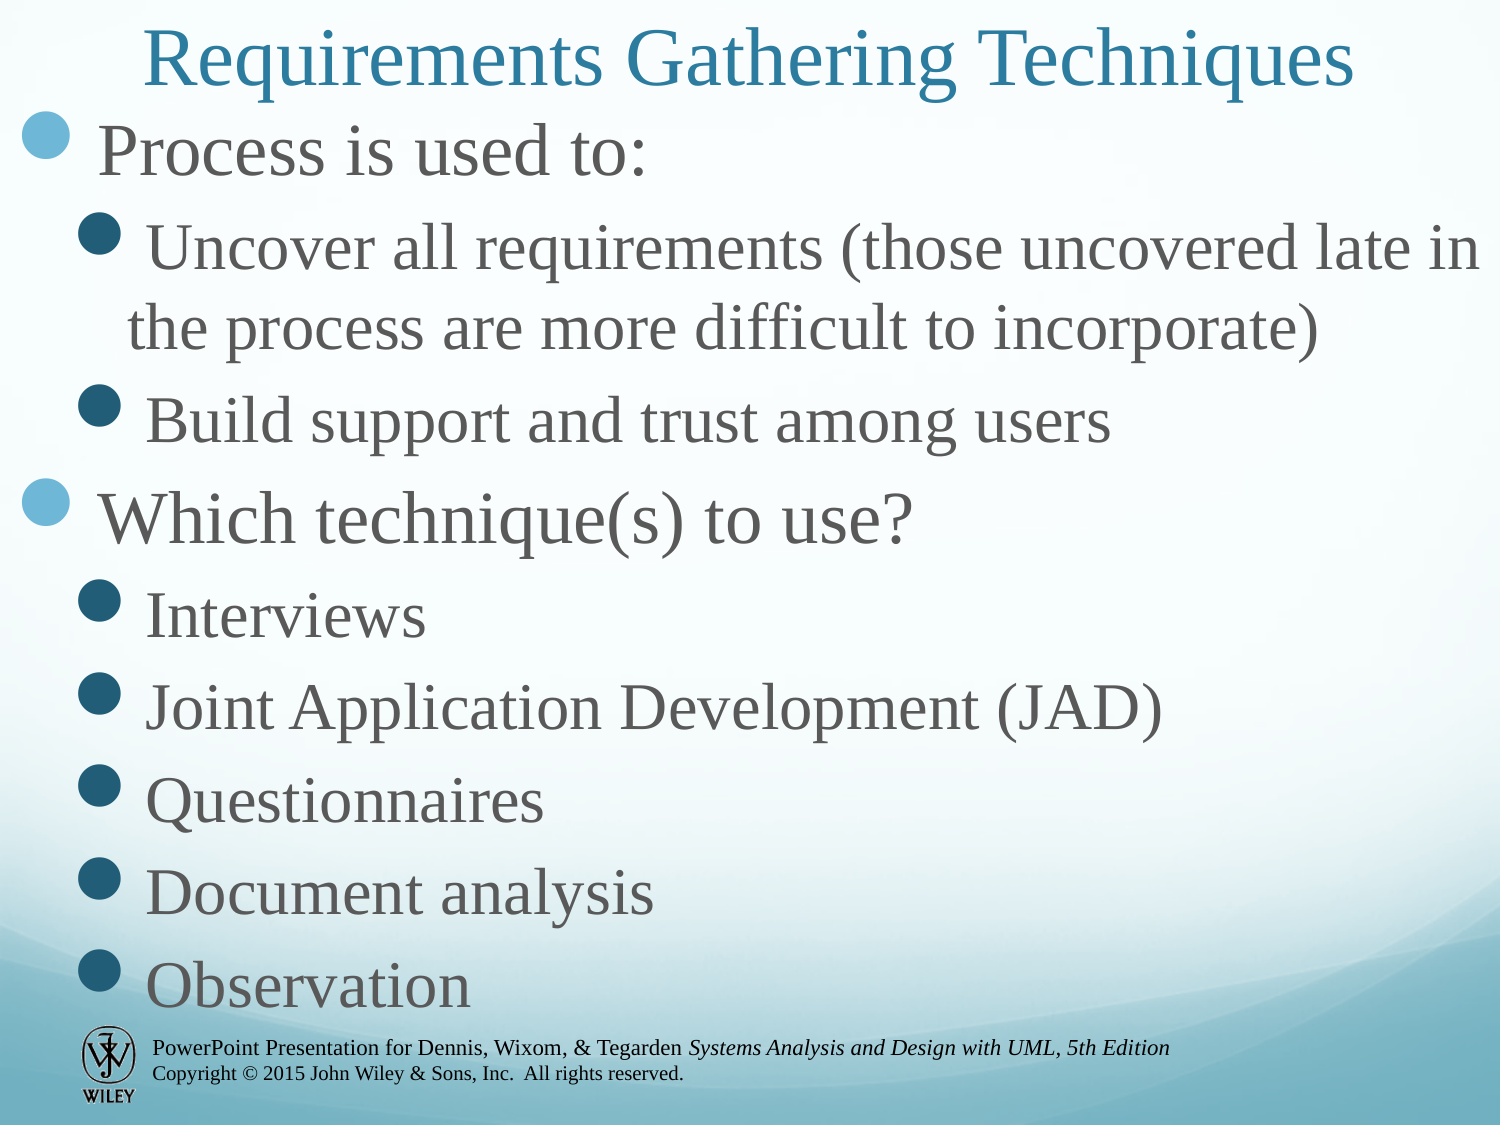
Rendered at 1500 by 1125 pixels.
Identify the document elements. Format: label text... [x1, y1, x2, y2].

title Requirements Gathering Techniques [89, 17, 1410, 92]
list Process is used to: Uncover all requirements (those uncovered late in the process are more difficult to incorporate) Build support and trust among users Which technique(s) to use? Interviews Joint Application Development (JAD) Questionnaires Document analysis Observation [0, 92, 1500, 1011]
picture [78, 1024, 138, 1105]
